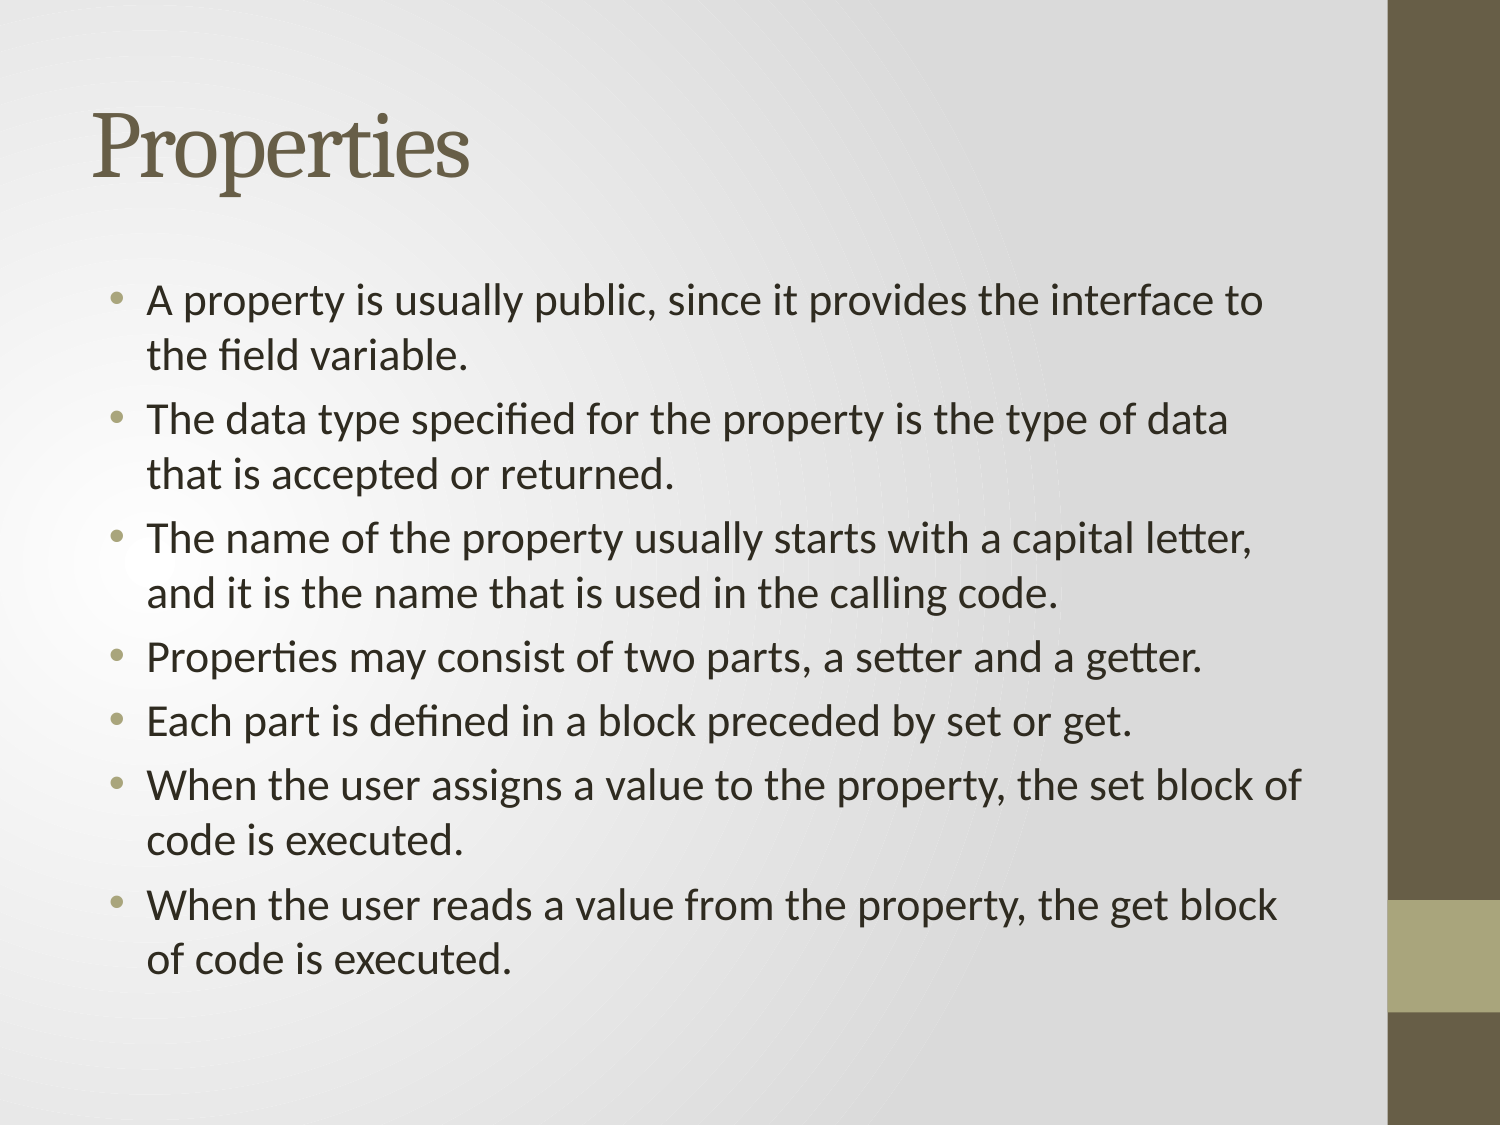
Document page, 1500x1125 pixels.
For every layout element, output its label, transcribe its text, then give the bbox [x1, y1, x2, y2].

list A property is usually public, since it provides the interface to the field variable. The data type specified for the property is the type of data that is accepted or returned. The name of the property usually starts with a capital letter, and it is the name that is used in the calling code. Properties may consist of two parts, a setter and a getter. Each part is defined in a block preceded by set or get. When the user assigns a value to the property, the set block of code is executed. When the user reads a value from the property, the get block of code is executed. [75, 262, 1325, 1050]
title Properties [75, 45, 1325, 233]
